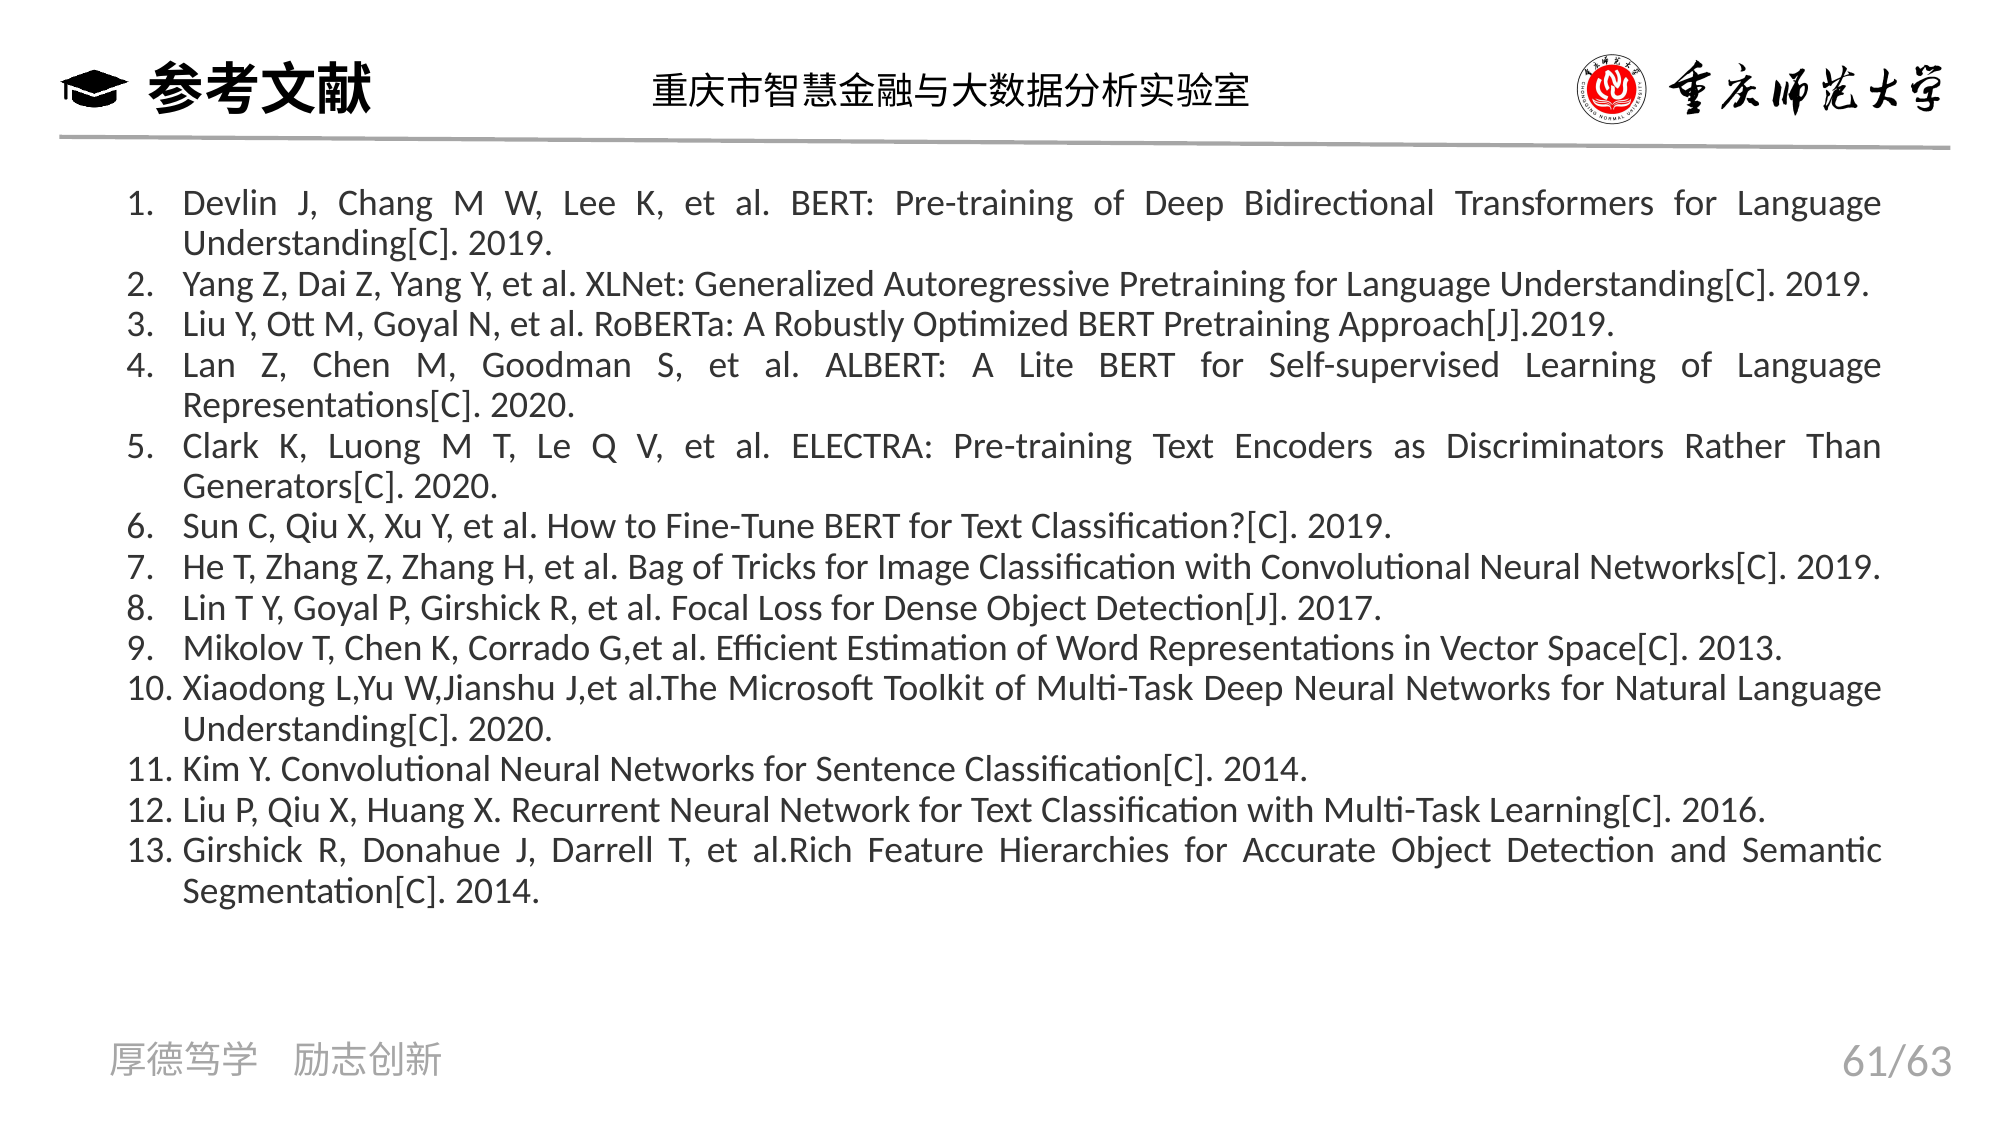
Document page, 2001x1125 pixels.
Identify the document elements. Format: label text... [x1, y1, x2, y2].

text_box 参考文献 [133, 46, 388, 129]
picture [1567, 40, 1951, 126]
text_box 厚德笃学 励志创新 [94, 1028, 543, 1089]
picture [56, 50, 132, 126]
text_box 61/63 [1827, 1023, 2000, 1094]
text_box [59, 136, 1951, 148]
list Devlin J, Chang M W, Lee K, et al. BERT: Pre-training of Deep Bidirectional Transformers for Language Understanding[C]. 2019. Yang Z, Dai Z, Yang Y, et al. XLNet: Generalized Autoregressive Pretraining for Language Understanding[C]. 2019. Liu Y, Ott M, Goyal N, et al. RoBERTa: A Robustly Optimized BERT Pretraining Approach[J].2019. Lan Z, Chen M, Goodman S, et al. ALBERT: A Lite BERT for Self-supervised Learning of Language Representations[C]. 2020. Clark K, Luong M T, Le Q V, et al. ELECTRA: Pre-training Text Encoders as Discriminators Rather Than Generators[C]. 2020. Sun C, Qiu X, Xu Y, et al. How to Fine-Tune BERT for Text Classification?[C]. 2019. He T, Zhang Z, Zhang H, et al. Bag of Tricks for Image Classification with Convolutional Neural Networks[C]. 2019. Lin T Y, Goyal P, Girshick R, et al. Focal Loss for Dense Object Detection[J]. 2017. Mikolov T, Chen K, Corrado G,et al. Efficient Estimation of Word Representations in Vector Space[C]. 2013. Xiaodong L,Yu W,Jianshu J,et al.The Microsoft Toolkit of Multi-Task Deep Neural Networks for Natural Language Understanding[C]. 2020. Kim Y. Convolutional Neural Networks for Sentence Classification[C]. 2014. Liu P, Qiu X, Huang X. Recurrent Neural Network for Text Classification with Multi-Task Learning[C]. 2016. Girshick R, Donahue J, Darrell T, et al.Rich Feature Hierarchies for Accurate Object Detection and Semantic Segmentation[C]. 2014. [111, 175, 1899, 1029]
text_box 重庆市智慧金融与大数据分析实验室 [636, 59, 1281, 120]
